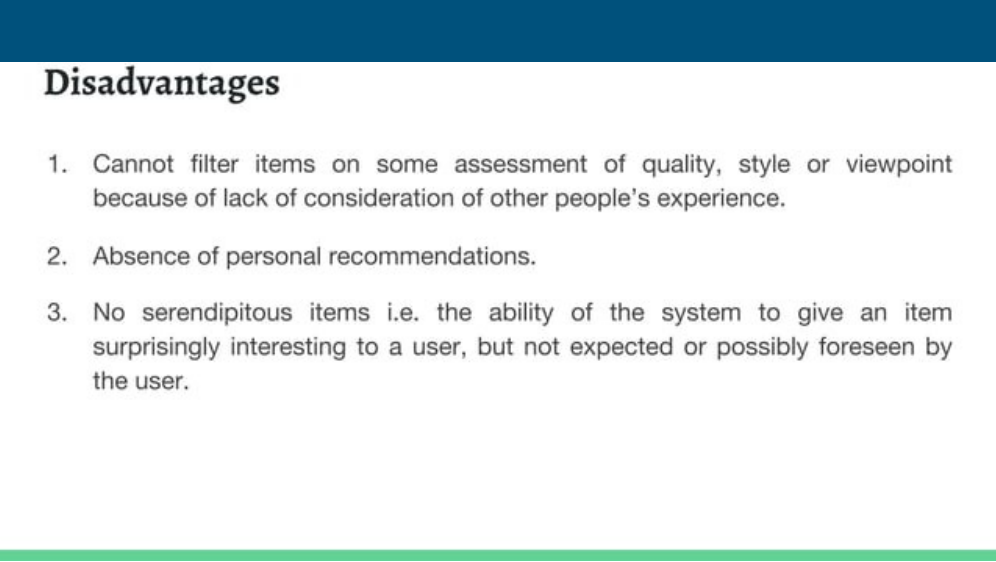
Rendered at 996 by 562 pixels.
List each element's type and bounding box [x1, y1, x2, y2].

picture [0, 63, 996, 562]
